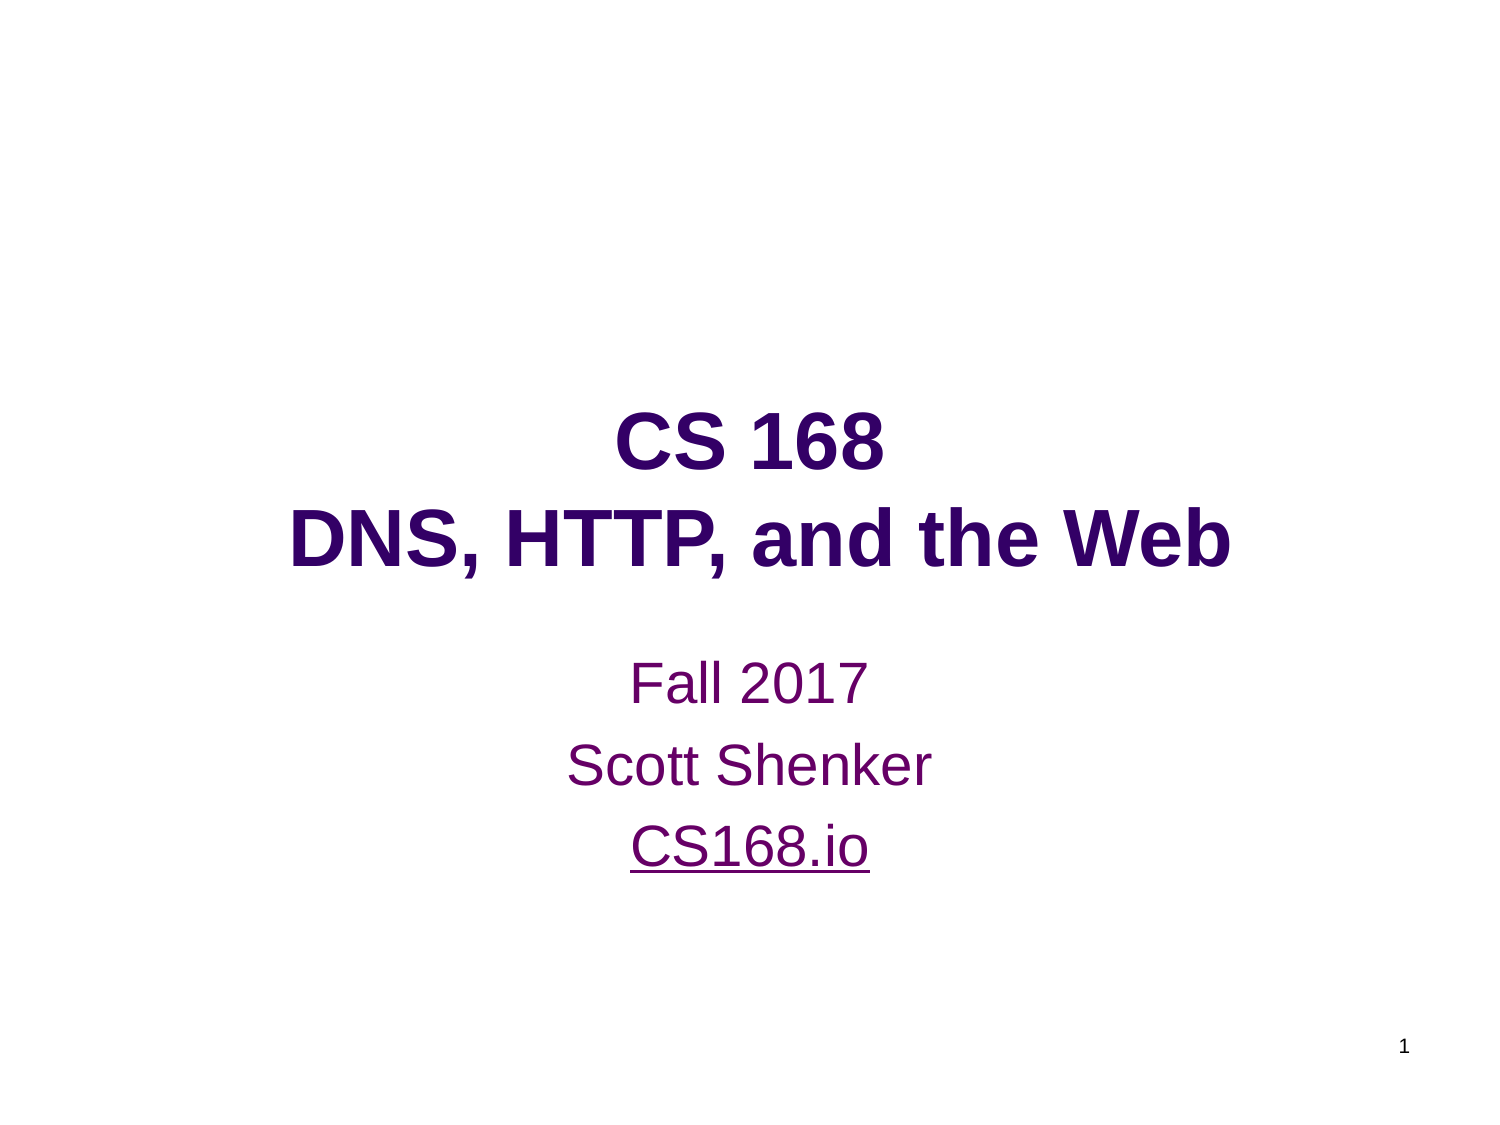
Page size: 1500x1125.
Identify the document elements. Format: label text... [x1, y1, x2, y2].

subtitle Fall 2017 Scott Shenker CS168.io [0, 637, 1500, 925]
slide_number 1 [1074, 1024, 1426, 1101]
title CS 168 DNS, HTTP, and the Web [112, 349, 1388, 591]
